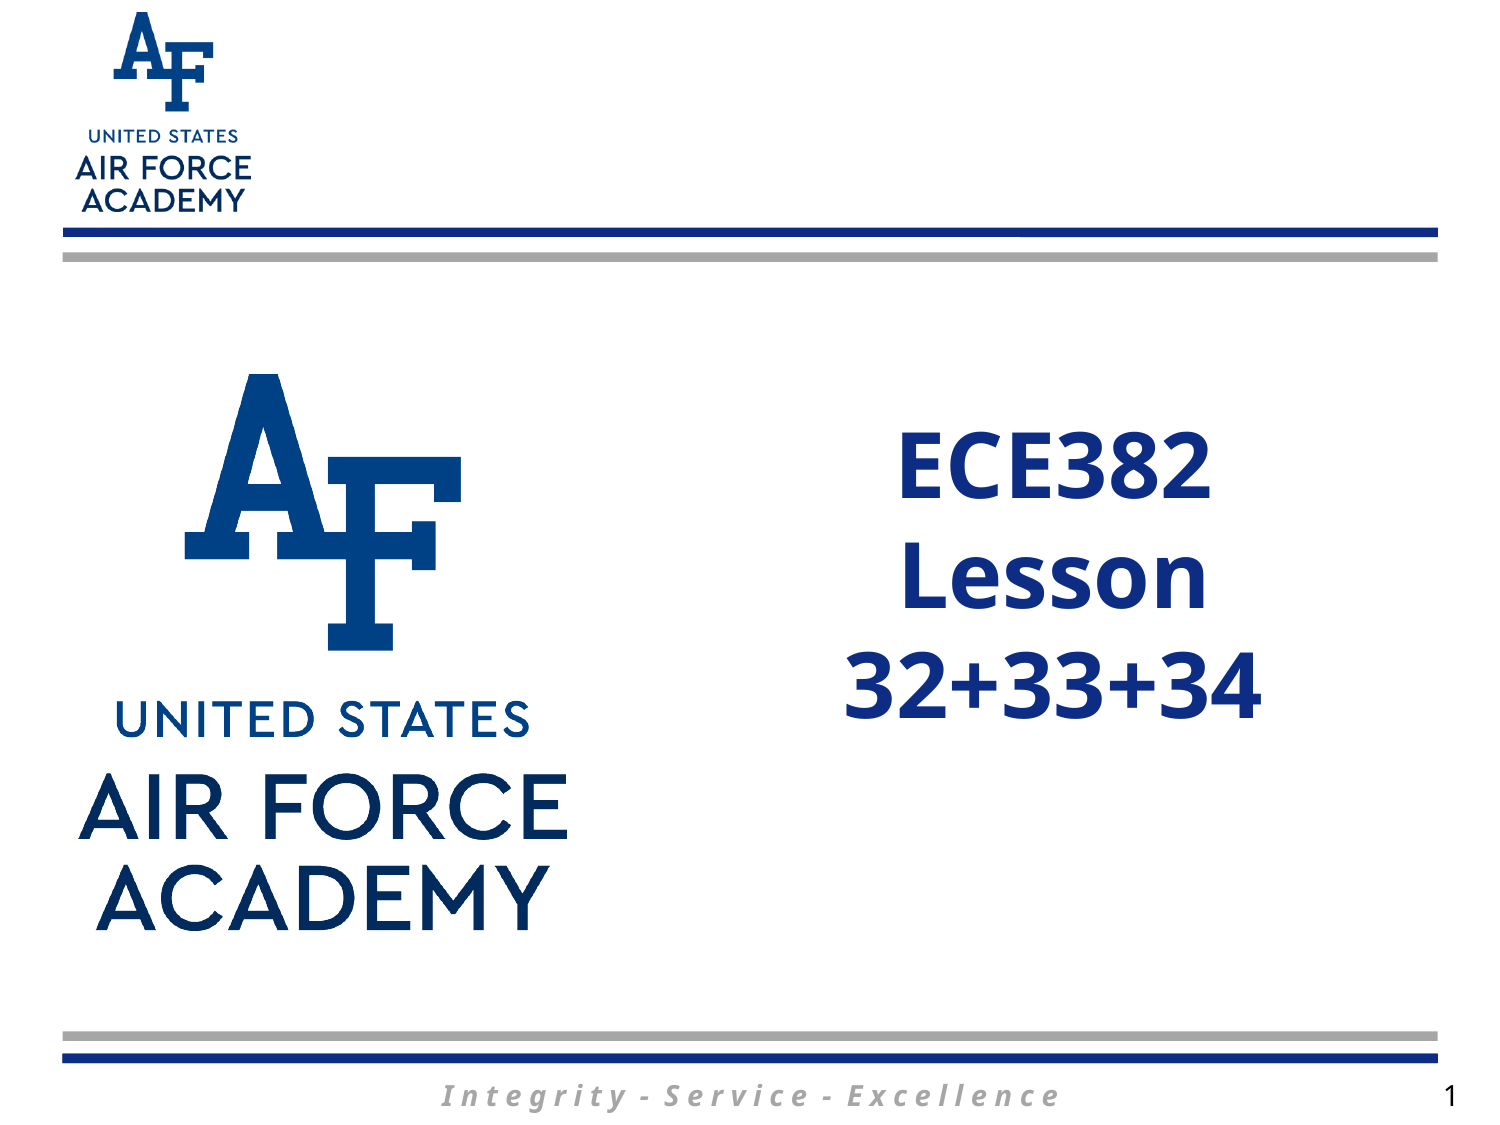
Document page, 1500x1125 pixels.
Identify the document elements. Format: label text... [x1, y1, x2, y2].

text_box ECE382 Lesson 32+33+34 [699, 385, 1409, 760]
picture [75, 12, 251, 212]
text_box 1 [1402, 1069, 1500, 1125]
picture [78, 373, 567, 931]
